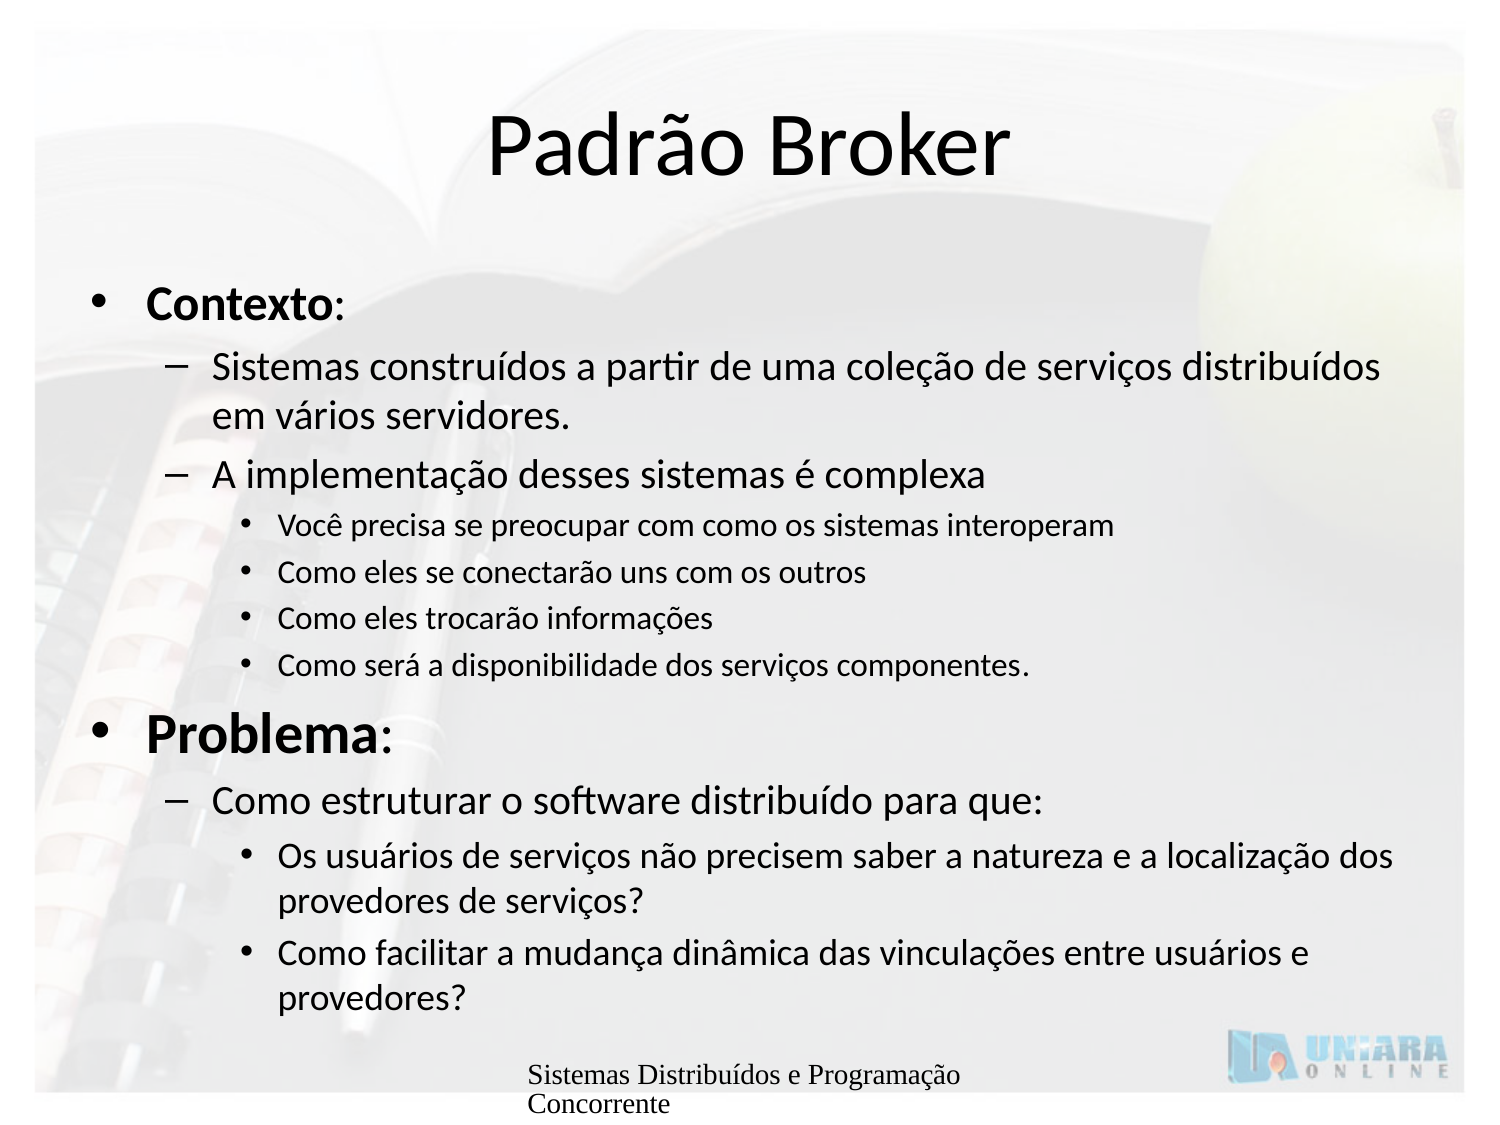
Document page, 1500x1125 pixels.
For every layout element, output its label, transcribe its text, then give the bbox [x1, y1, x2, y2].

footer Sistemas Distribuídos e Programação Concorrente [512, 1042, 988, 1103]
title Padrão Broker [75, 45, 1425, 233]
list Contexto: Sistemas construídos a partir de uma coleção de serviços distribuídos em vários servidores. A implementação desses sistemas é complexa Você precisa se preocupar com como os sistemas interoperam Como eles se conectarão uns com os outros Como eles trocarão informações Como será a disponibilidade dos serviços componentes. Problema: Como estruturar o software distribuído para que: Os usuários de serviços não precisem saber a natureza e a localização dos provedores de serviços? Como facilitar a mudança dinâmica das vinculações entre usuários e provedores? [75, 262, 1425, 1005]
